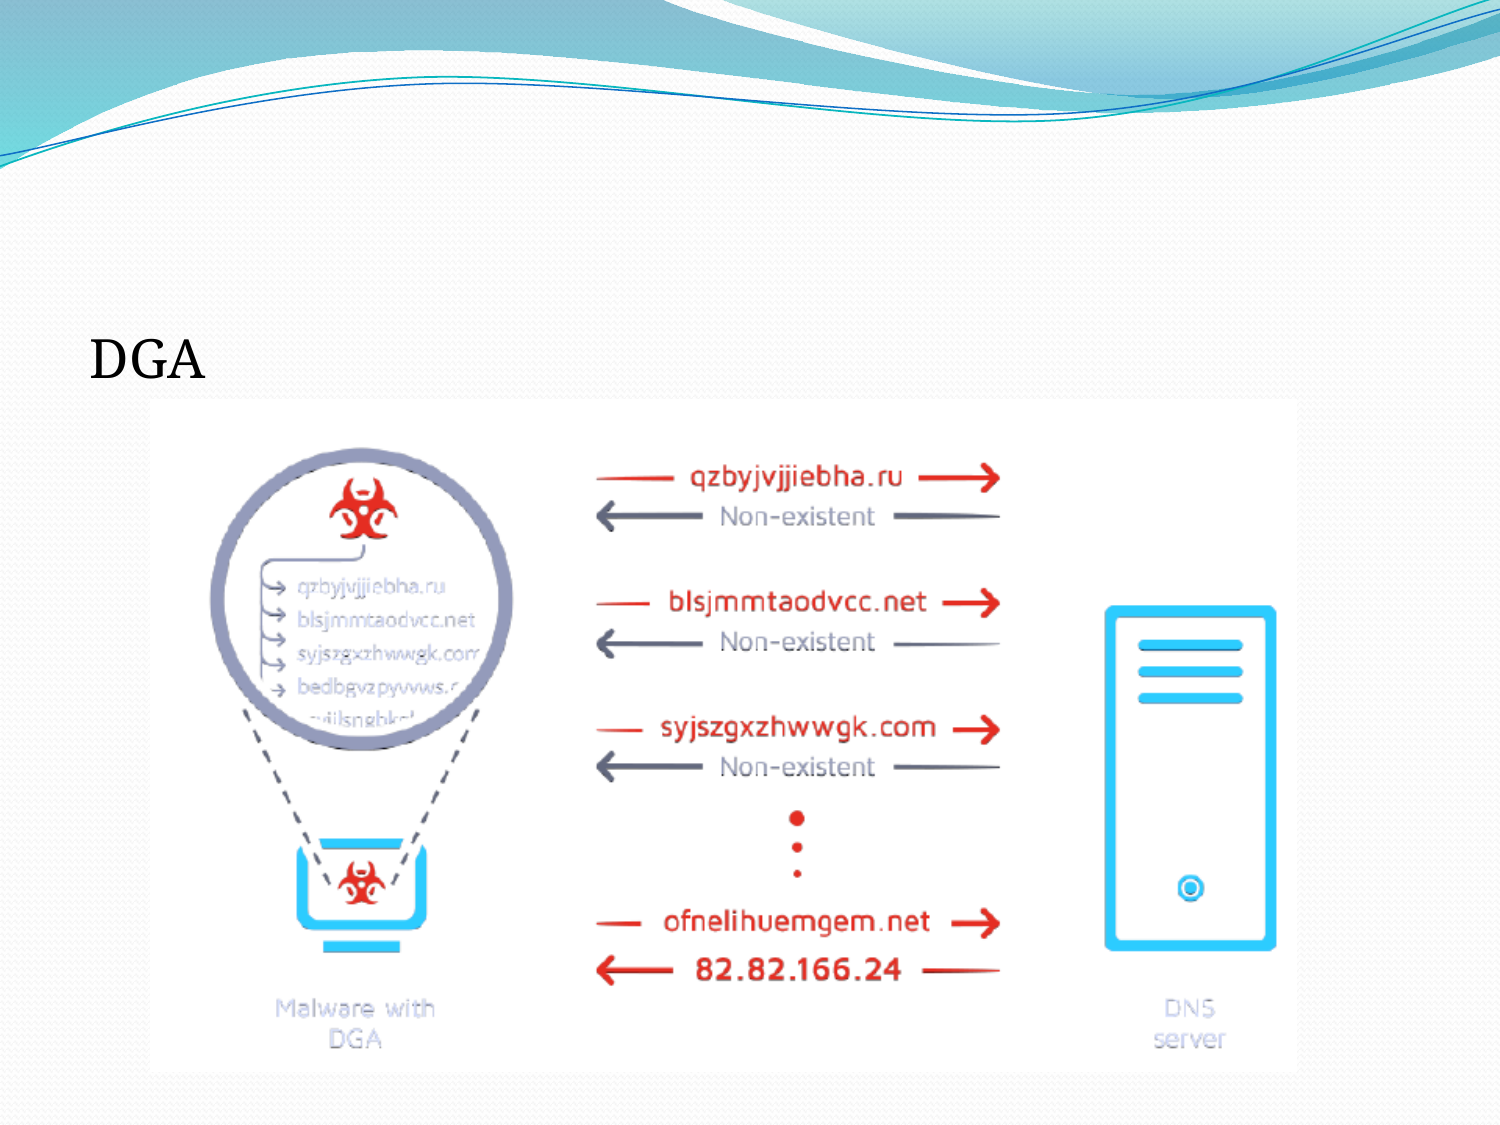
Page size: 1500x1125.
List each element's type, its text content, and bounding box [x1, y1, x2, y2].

list DGA [75, 317, 1425, 1038]
picture [149, 399, 1297, 1073]
